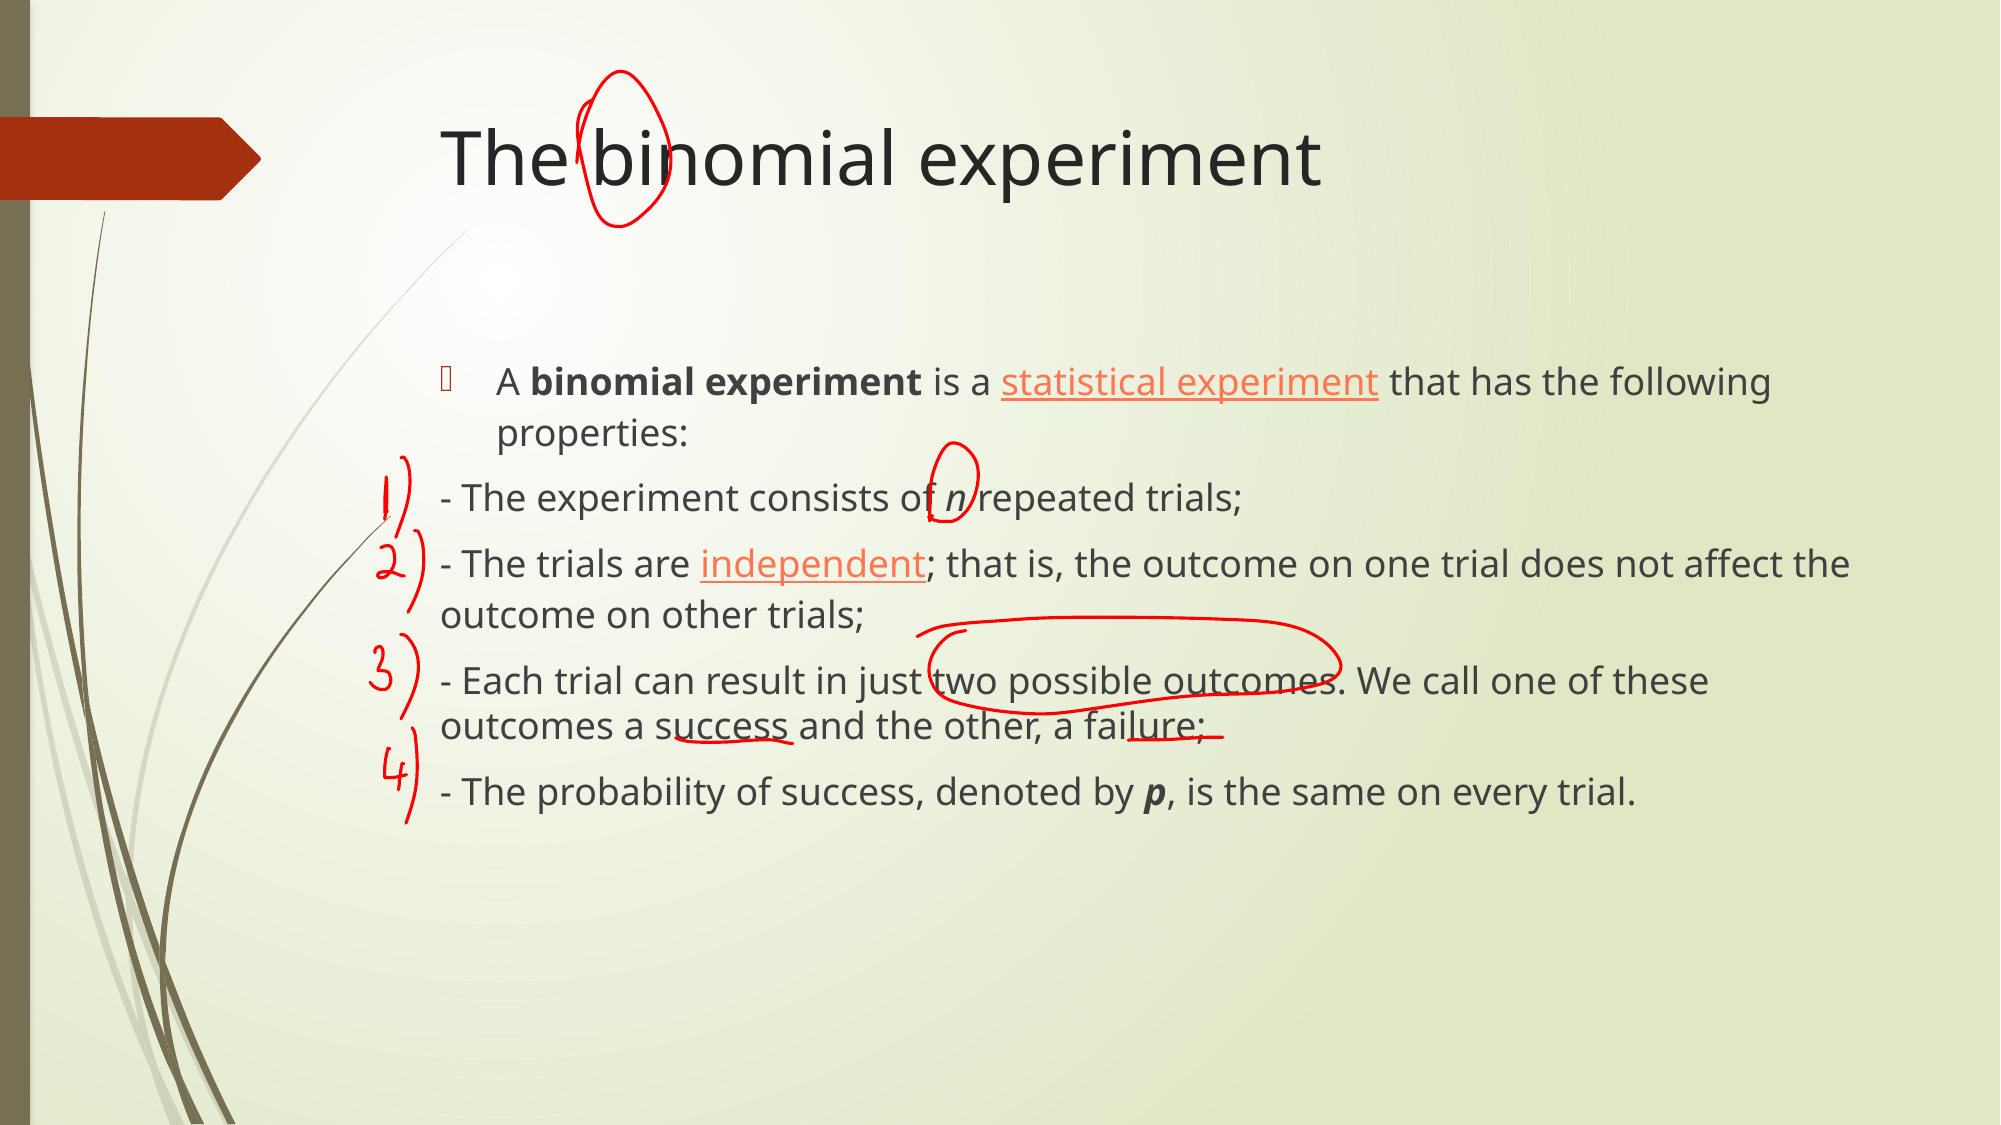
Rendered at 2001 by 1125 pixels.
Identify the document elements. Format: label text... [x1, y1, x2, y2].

list A binomial experiment is a statistical experiment that has the following properties: - The experiment consists of n repeated trials; - The trials are independent; that is, the outcome on one trial does not affect the outcome on other trials; - Each trial can result in just two possible outcomes. We call one of these outcomes a success and the other, a failure; - The probability of success, denoted by p, is the same on every trial. [424, 350, 1888, 970]
title The binomial experiment [425, 102, 1888, 313]
